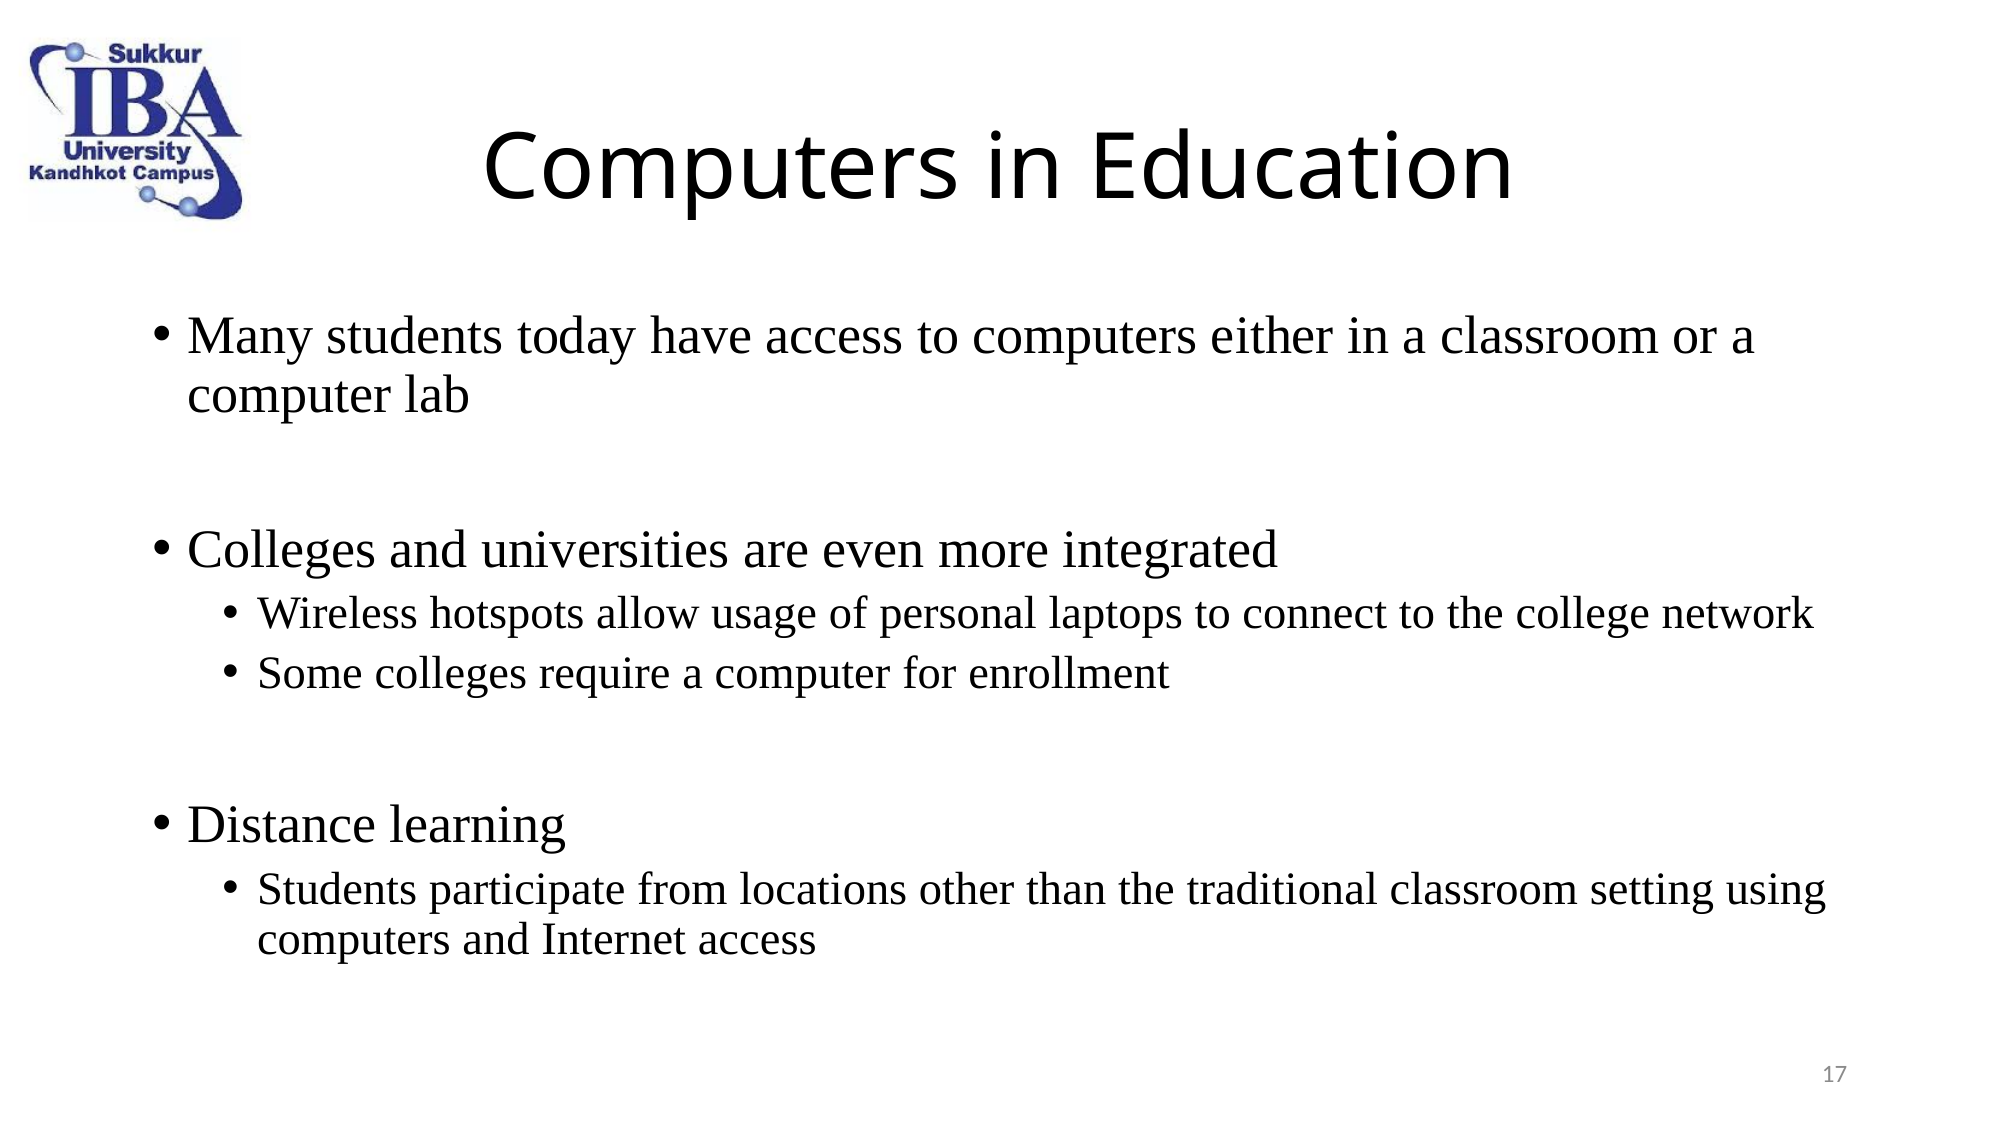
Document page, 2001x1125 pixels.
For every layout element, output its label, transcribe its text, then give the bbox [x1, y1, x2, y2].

slide_number 17 [1412, 1042, 1863, 1103]
picture [0, 0, 271, 271]
list Many students today have access to computers either in a classroom or a computer lab Colleges and universities are even more integrated Wireless hotspots allow usage of personal laptops to connect to the college network Some colleges require a computer for enrollment Distance learning Students participate from locations other than the traditional classroom setting using computers and Internet access [137, 299, 1863, 1014]
title Computers in Education [137, 59, 1863, 278]
